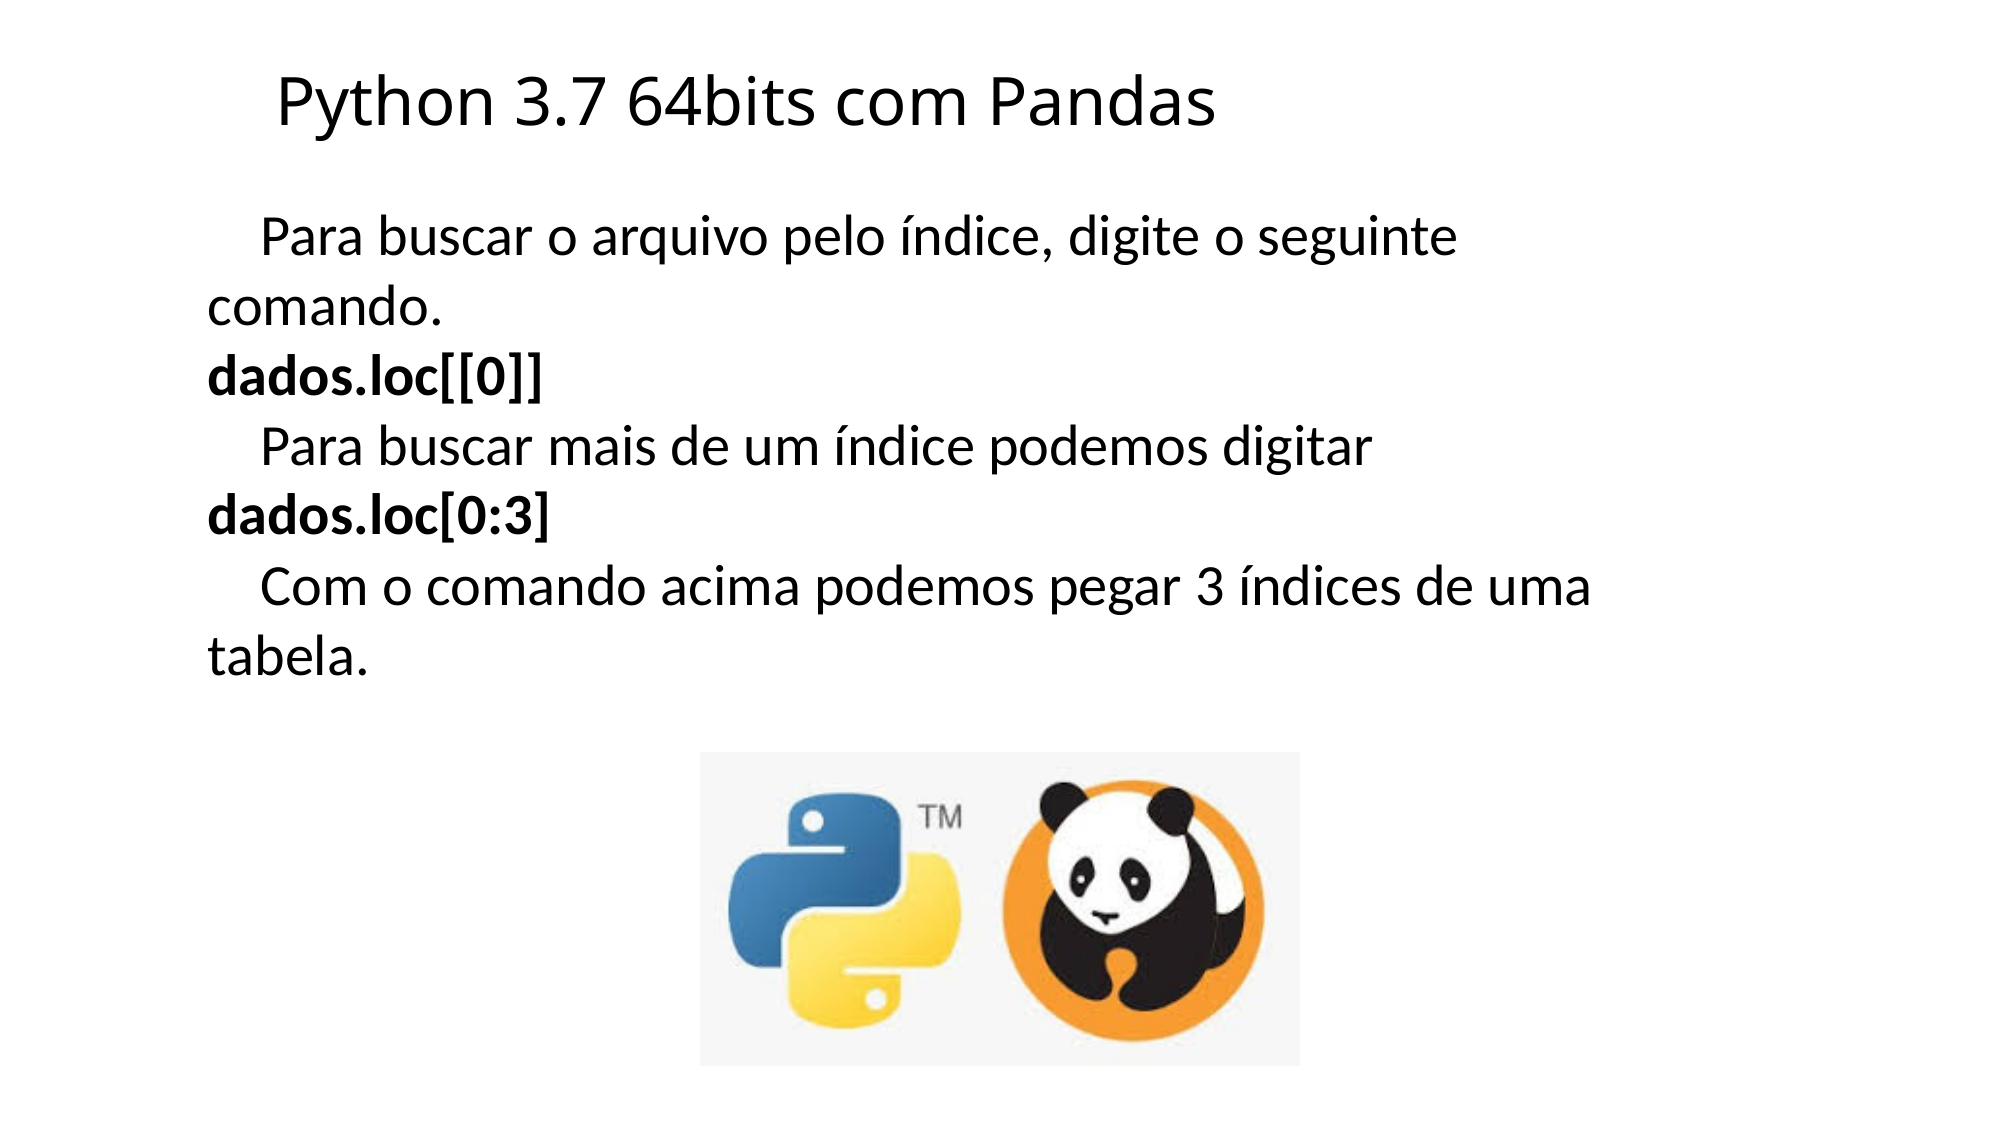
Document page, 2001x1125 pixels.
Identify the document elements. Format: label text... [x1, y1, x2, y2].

title Python 3.7 64bits com Pandas [137, 59, 1863, 148]
text_box Para buscar o arquivo pelo índice, digite o seguinte comando. dados.loc[[0]] Para buscar mais de um índice podemos digitar dados.loc[0:3] Com o comando acima podemos pegar 3 índices de uma tabela. [193, 189, 1694, 695]
picture [700, 752, 1300, 1066]
